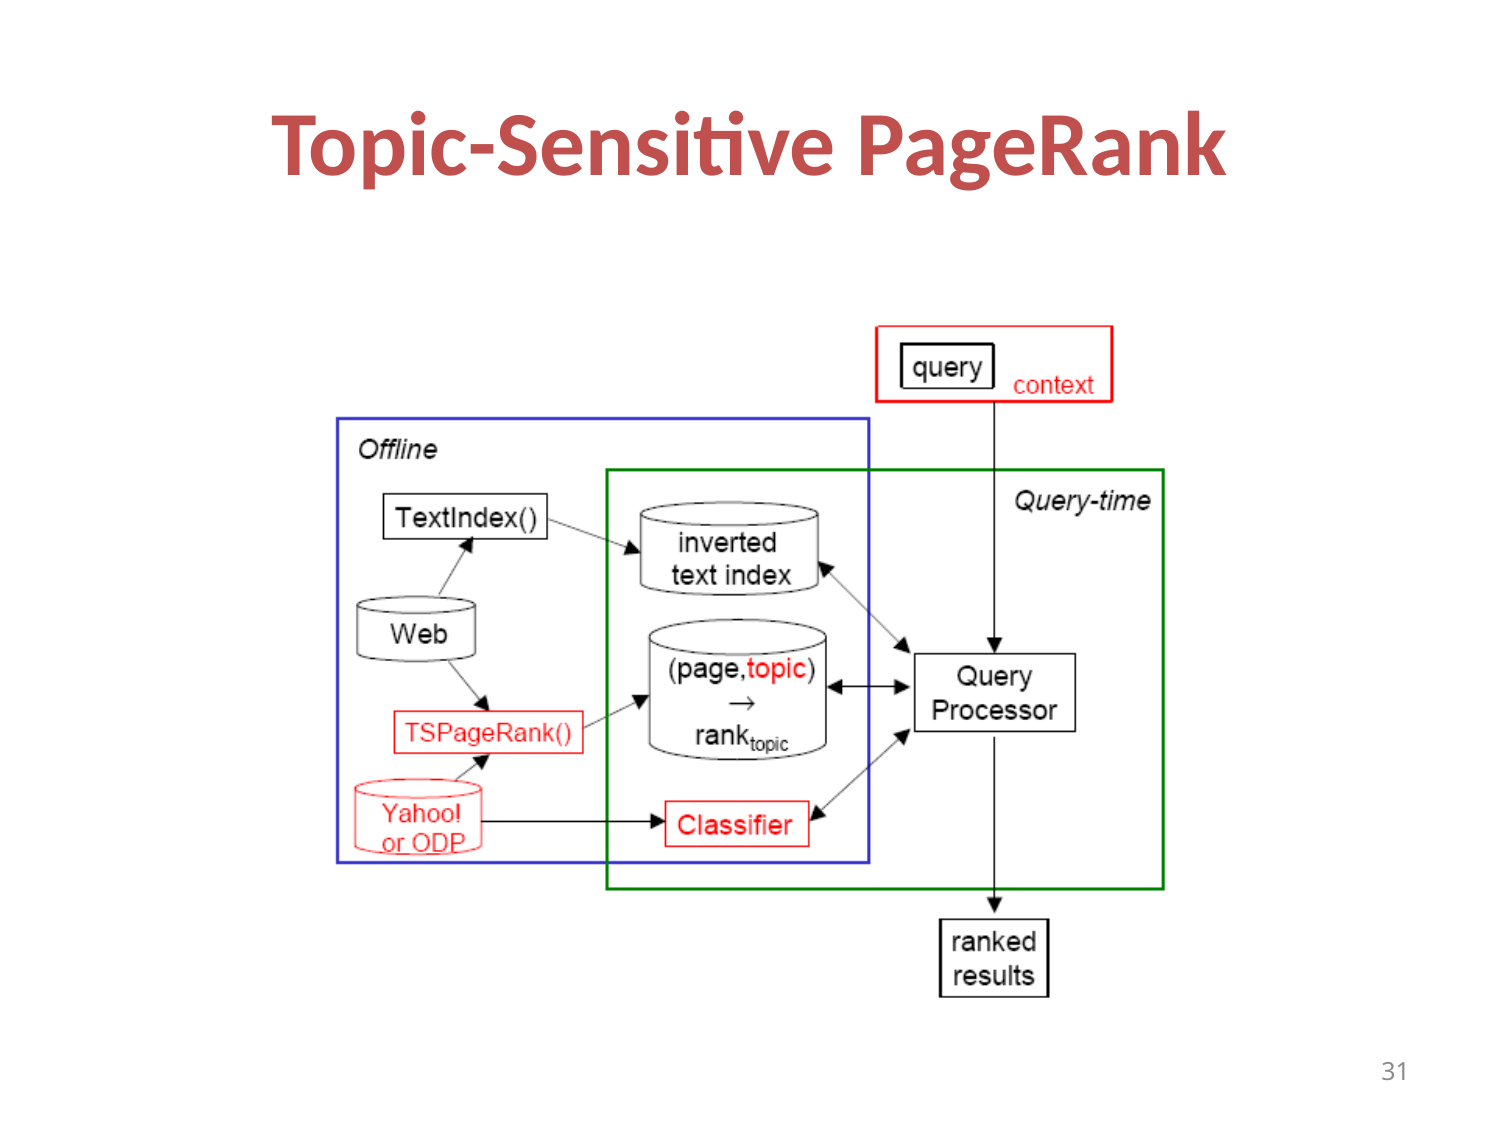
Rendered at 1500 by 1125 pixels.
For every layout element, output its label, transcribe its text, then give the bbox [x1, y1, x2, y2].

slide_number 31 [1074, 1042, 1425, 1103]
title Topic-Sensitive PageRank [75, 45, 1425, 233]
picture [249, 262, 1241, 1028]
